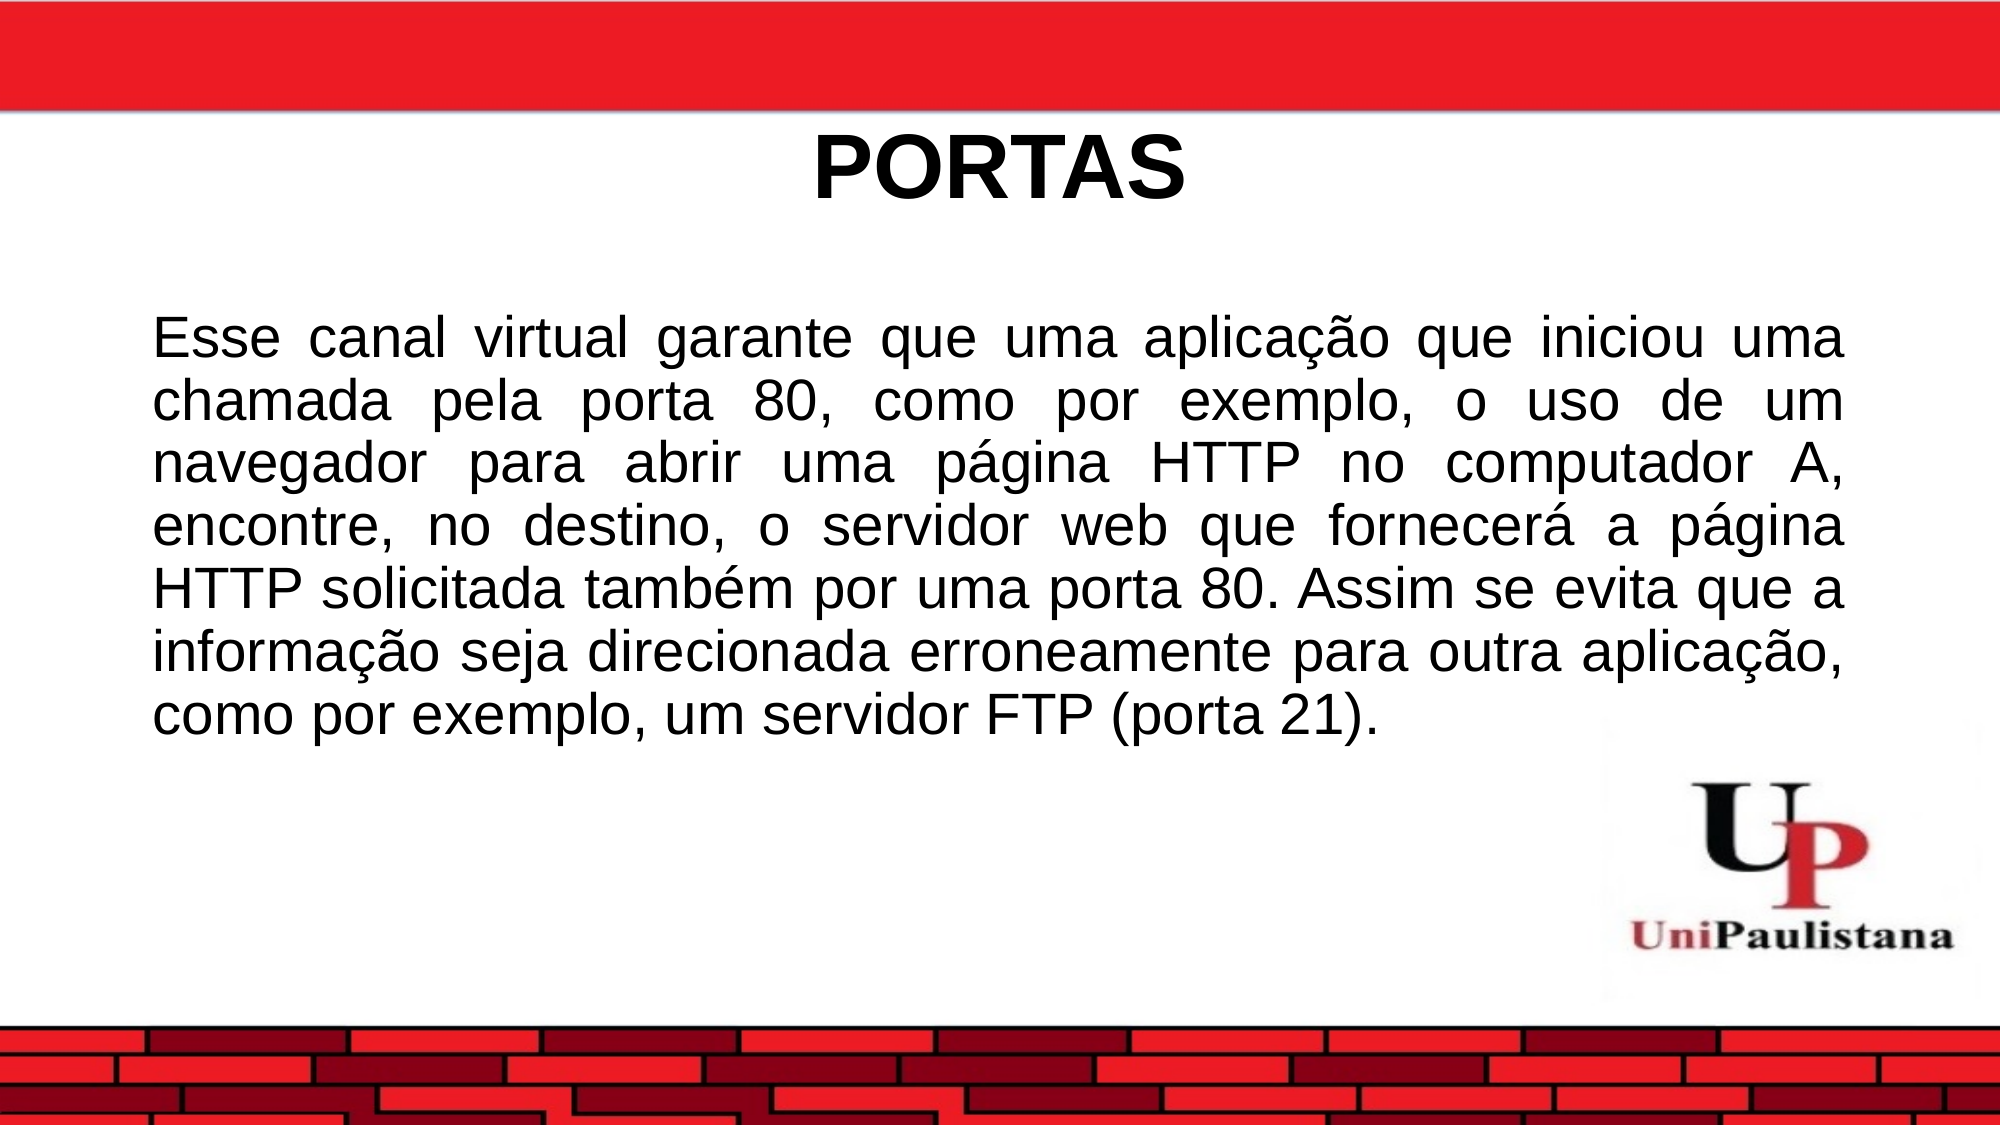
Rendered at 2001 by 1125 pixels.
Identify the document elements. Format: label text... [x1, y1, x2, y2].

title PORTAS [137, 59, 1863, 278]
picture [0, 0, 2000, 1125]
list Esse canal virtual garante que uma aplicação que iniciou uma chamada pela porta 80, como por exemplo, o uso de um navegador para abrir uma página HTTP no computador A, encontre, no destino, o servidor web que fornecerá a página HTTP solicitada também por uma porta 80. Assim se evita que a informação seja direcionada erroneamente para outra aplicação, como por exemplo, um servidor FTP (porta 21). [137, 299, 1863, 1014]
